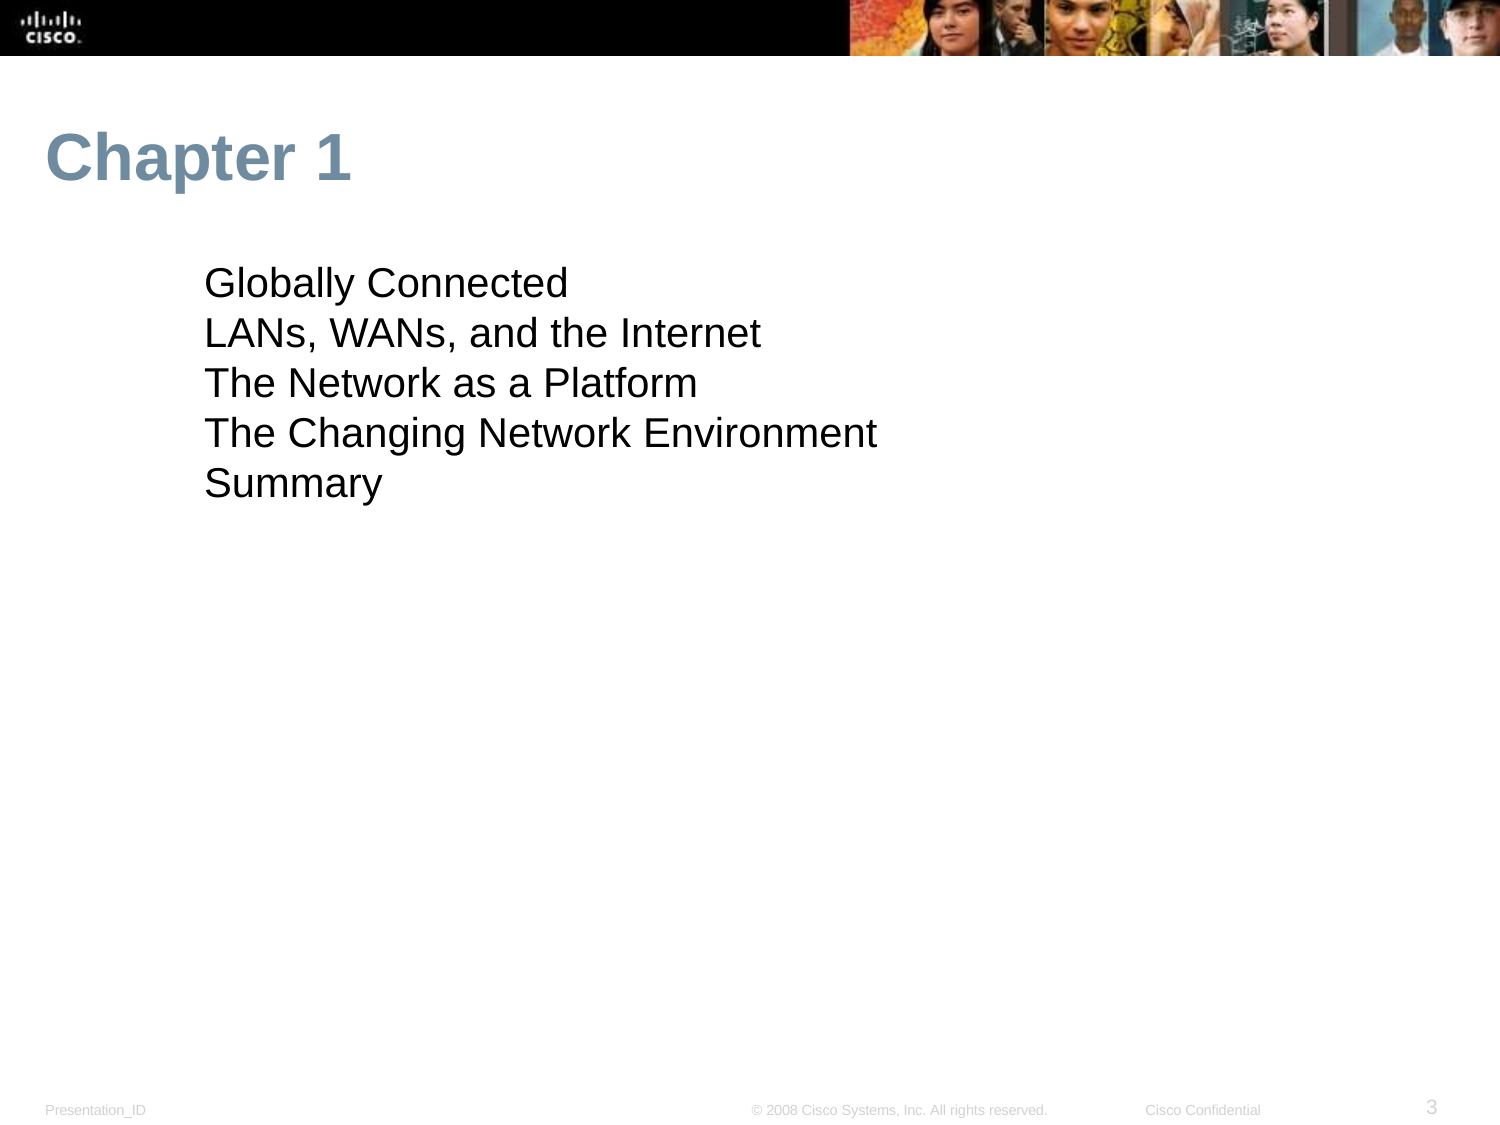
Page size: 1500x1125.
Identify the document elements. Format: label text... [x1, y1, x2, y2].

text_box © 2008 Cisco Systems, Inc. All rights reserved. [749, 1100, 1058, 1125]
text_box <number> [1422, 1093, 1454, 1125]
text_box Presentation_ID [43, 1100, 151, 1119]
text_box Chapter 1 [43, 111, 355, 302]
text_box Cisco Confidential [1143, 1100, 1264, 1125]
text_box Globally Connected LANs, WANs, and the Internet The Network as a Platform The Changing Network Environment Summary [121, 238, 878, 566]
picture [0, 0, 1500, 56]
